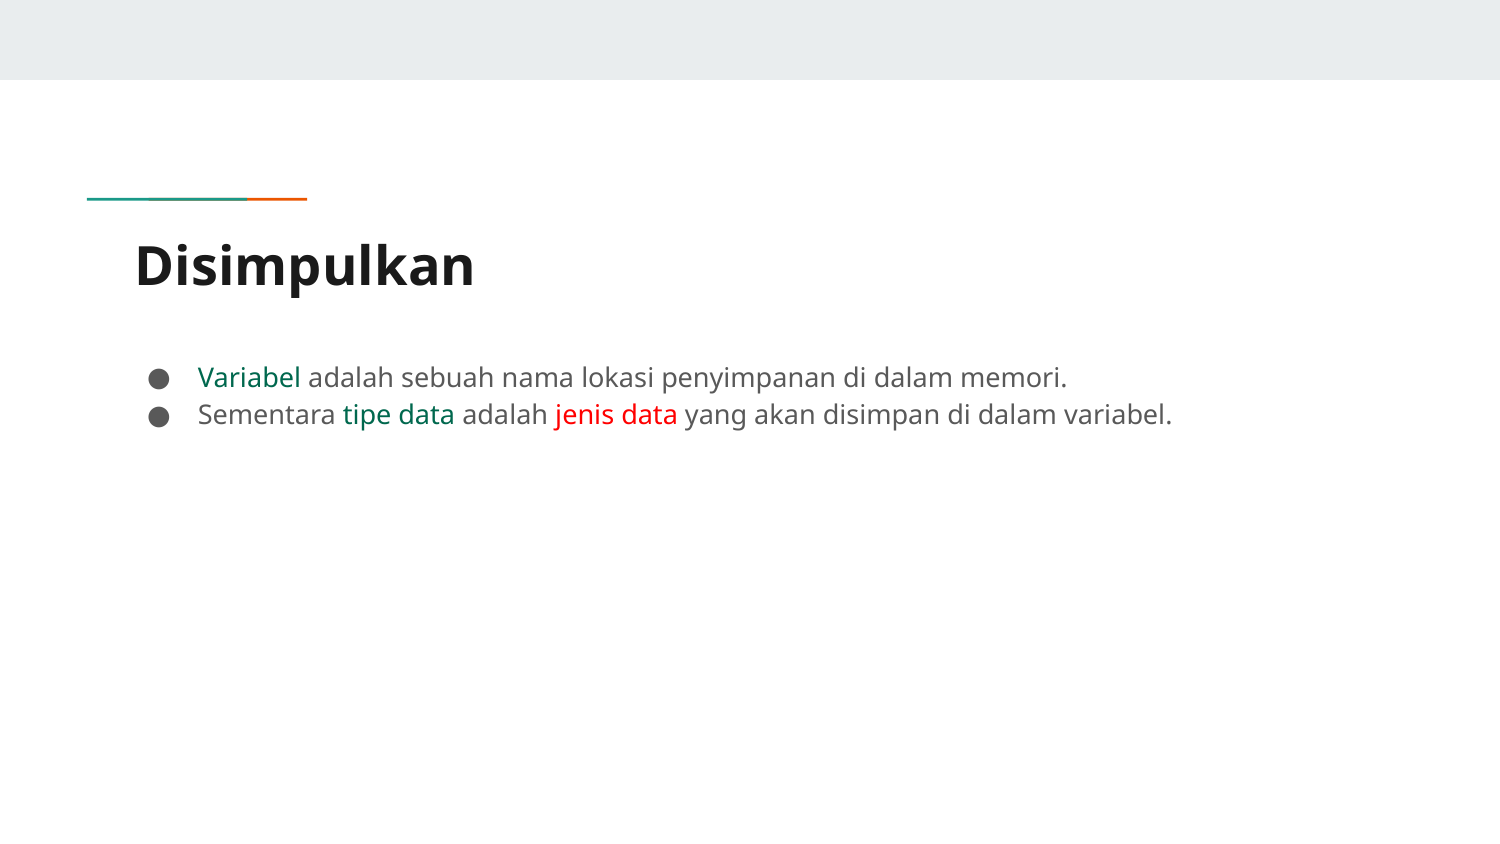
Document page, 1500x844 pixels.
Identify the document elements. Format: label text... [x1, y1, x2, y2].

list Variabel adalah sebuah nama lokasi penyimpanan di dalam memori. Sementara tipe data adalah jenis data yang akan disimpan di dalam variabel. [108, 340, 1431, 712]
title Disimpulkan [119, 216, 1381, 305]
